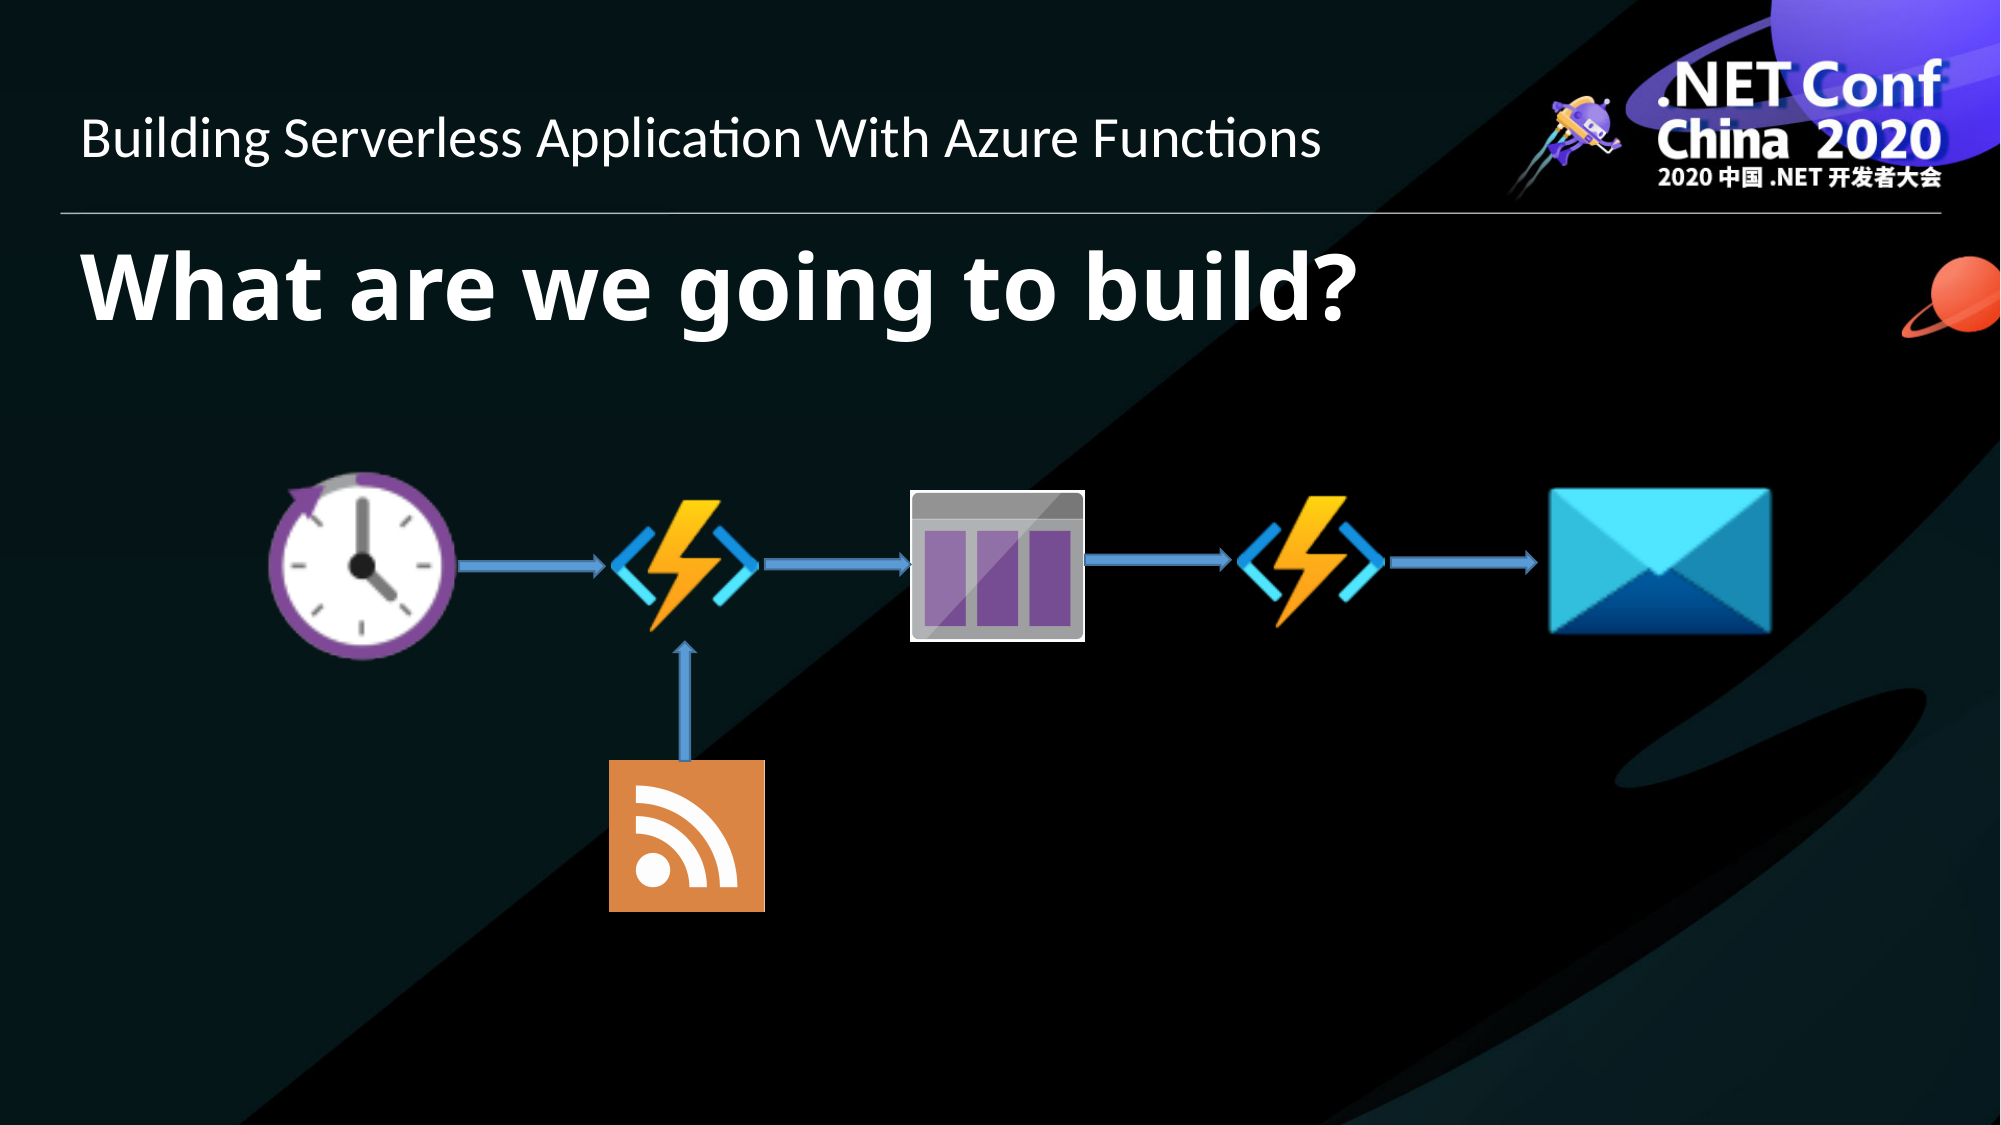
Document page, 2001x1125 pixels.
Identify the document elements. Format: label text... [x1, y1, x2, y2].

text_box [464, 553, 607, 579]
title What are we going to build? [65, 216, 1956, 365]
text_box [671, 641, 698, 760]
text_box [1085, 547, 1233, 573]
text_box [1389, 549, 1539, 576]
text_box [763, 551, 910, 577]
text_box Building Serverless Application With Azure Functions [65, 91, 1503, 177]
picture [0, 0, 2001, 1125]
